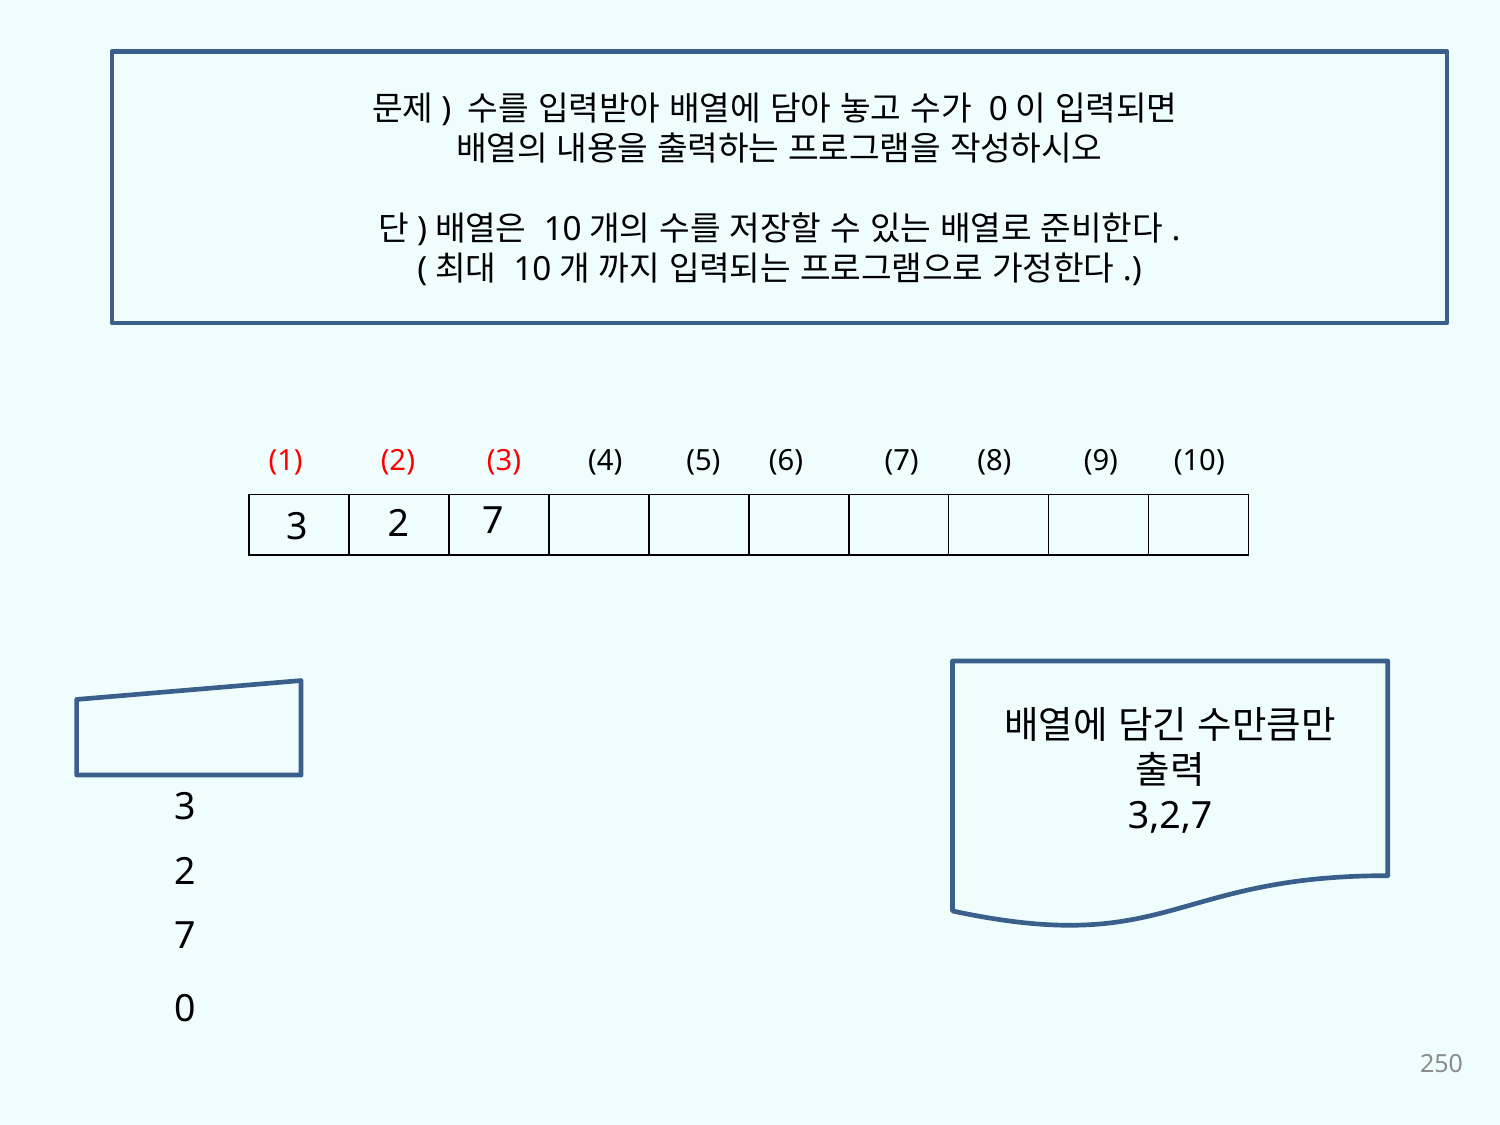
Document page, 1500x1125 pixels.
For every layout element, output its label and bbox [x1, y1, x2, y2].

table_header [850, 495, 948, 554]
text_box [159, 903, 254, 964]
table_header [550, 495, 648, 554]
text_box [253, 433, 337, 484]
text_box [1068, 433, 1152, 484]
text_box [110, 49, 1449, 325]
text_box [372, 489, 562, 552]
text_box [671, 433, 837, 484]
text_box [472, 433, 555, 484]
table_header [1149, 495, 1248, 554]
table_header [250, 495, 271, 554]
text_box [1158, 433, 1242, 484]
text_box [159, 976, 254, 1037]
table_header [366, 495, 448, 554]
table_header [450, 549, 548, 554]
text_box [962, 433, 1046, 484]
table_header [949, 495, 1048, 554]
text_box [74, 678, 304, 835]
text_box [950, 658, 1390, 928]
text_box [366, 433, 449, 484]
text_box [271, 494, 366, 555]
text_box [869, 433, 953, 484]
table_header [750, 495, 848, 554]
text_box [573, 433, 656, 484]
table_header [650, 495, 748, 554]
table_header [1049, 495, 1148, 554]
text_box [159, 839, 254, 899]
slide_number [1128, 1035, 1478, 1095]
